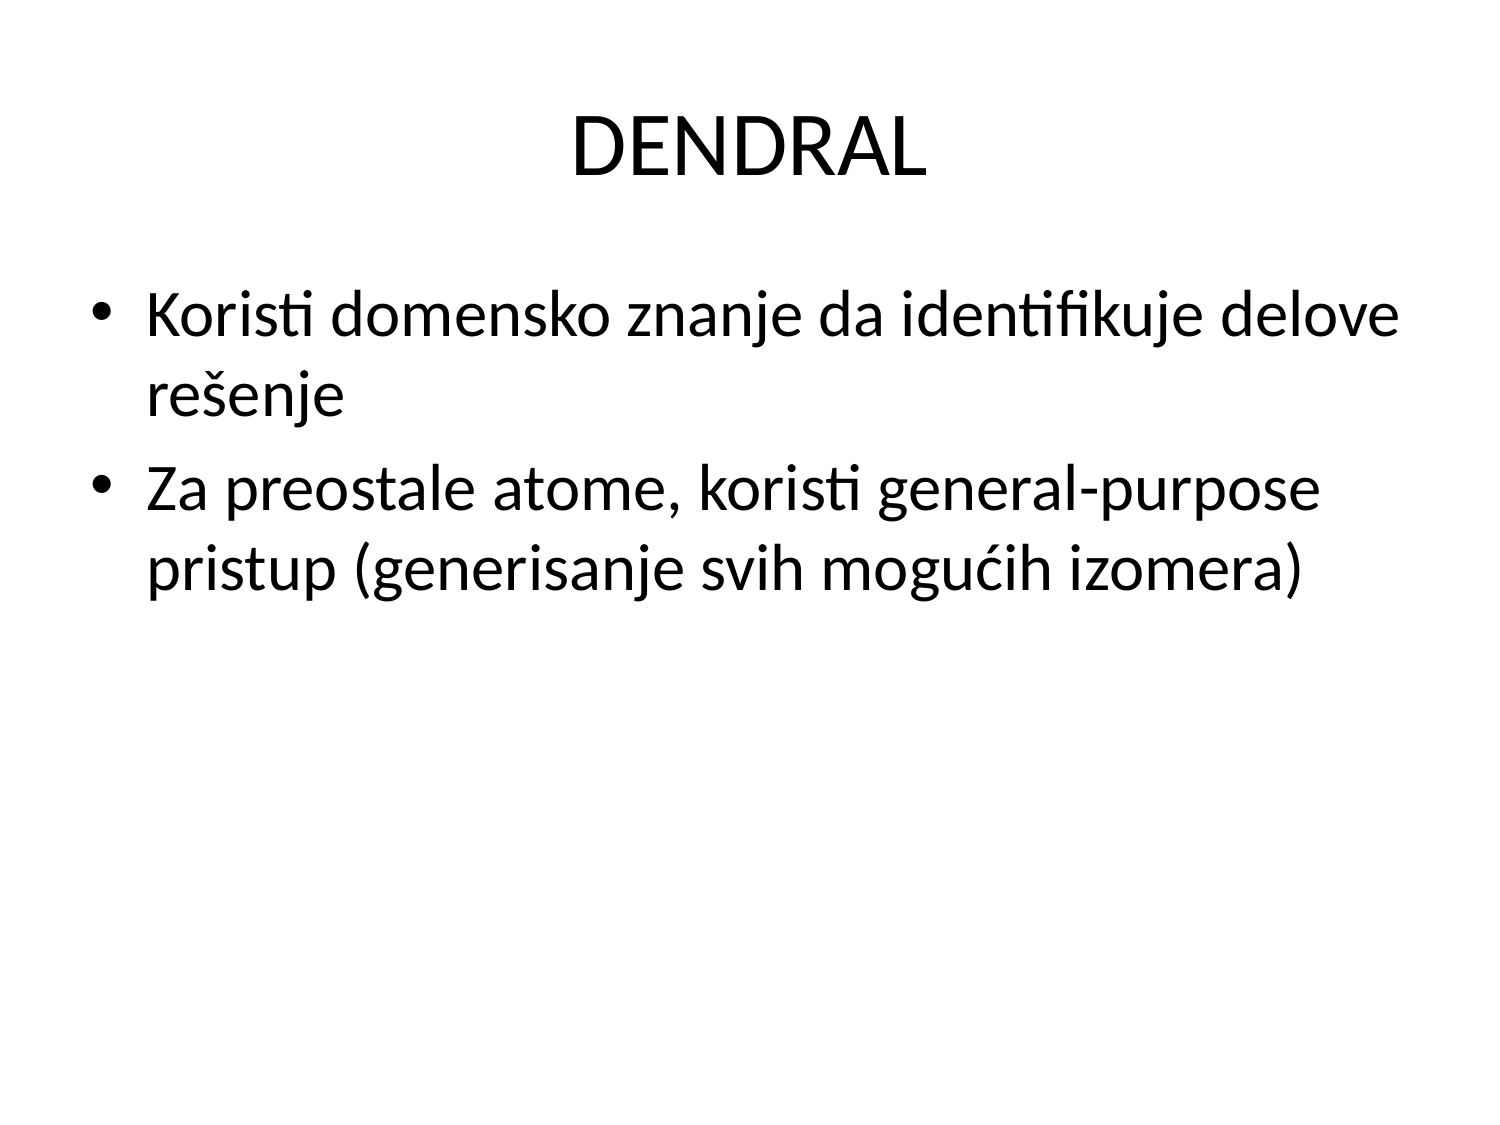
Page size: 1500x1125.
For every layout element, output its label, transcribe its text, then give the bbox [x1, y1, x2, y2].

list Koristi domensko znanje da identifikuje delove rešenje Za preostale atome, koristi general-purpose pristup (generisanje svih mogućih izomera) [75, 262, 1425, 1005]
title DENDRAL [75, 45, 1425, 233]
